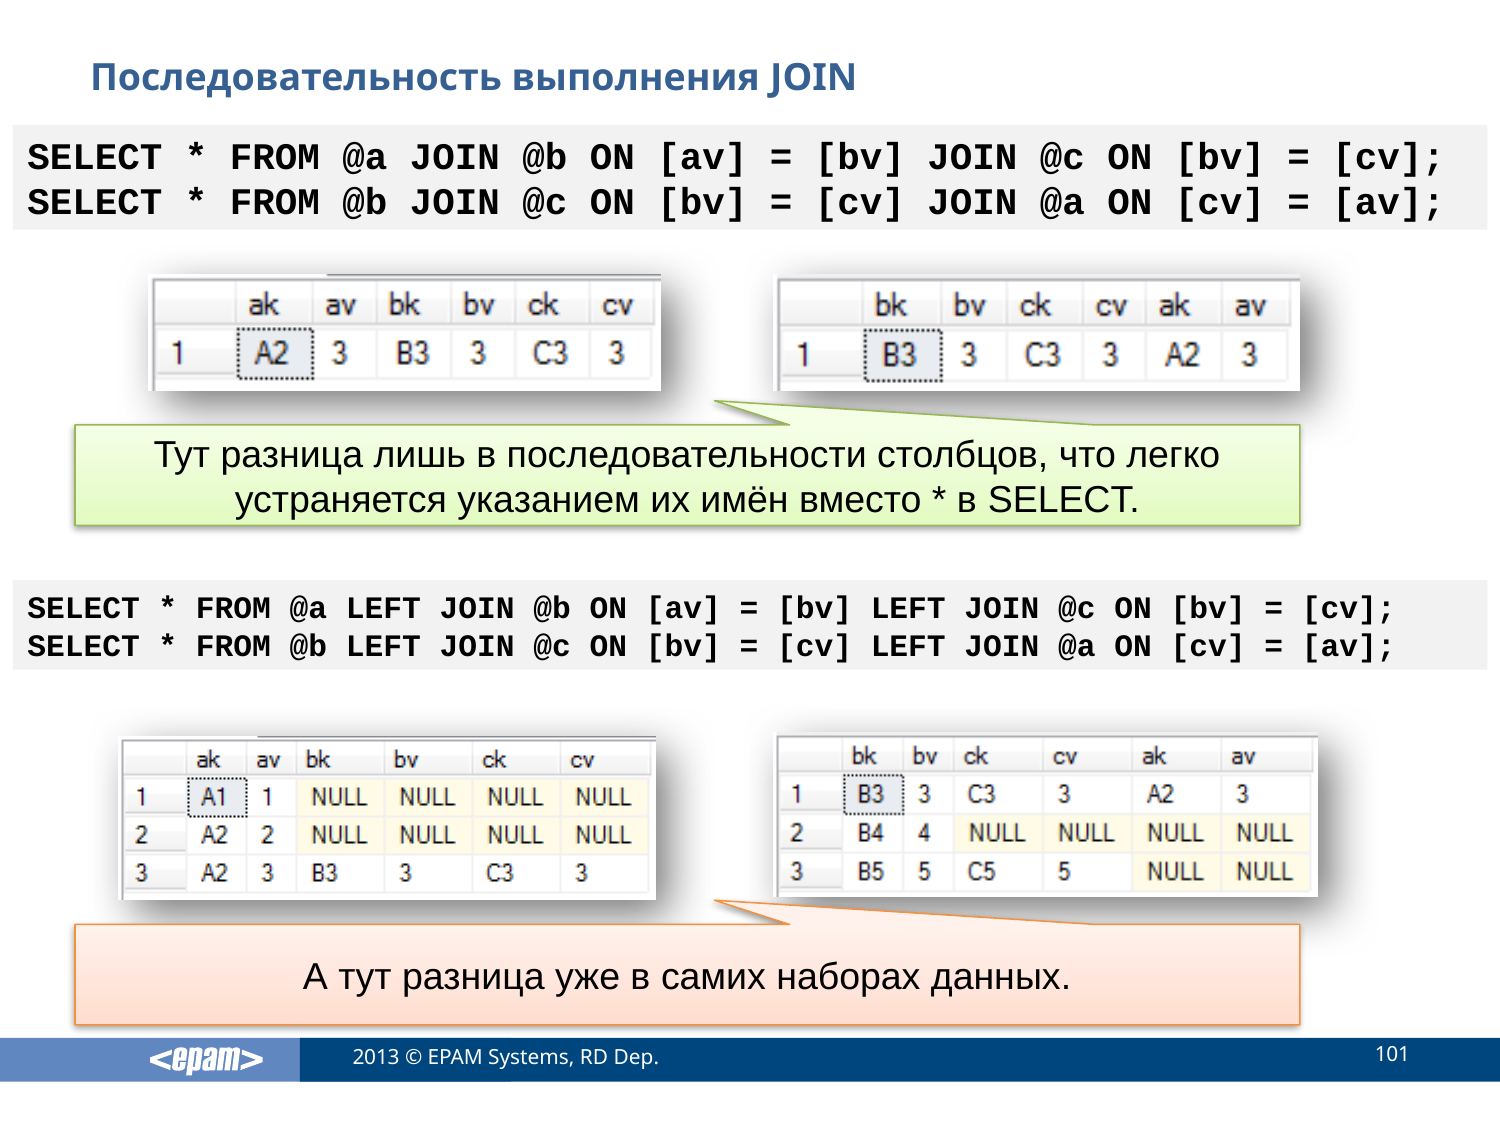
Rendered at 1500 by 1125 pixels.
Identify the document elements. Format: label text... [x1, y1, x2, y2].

slide_number 101 [1262, 1025, 1425, 1085]
title Последовательность выполнения JOIN [75, 45, 1425, 124]
text_box SELECT * FROM @a LEFT JOIN @b ON [av] = [bv] LEFT JOIN @c ON [bv] = [cv]; SELECT * FROM @b LEFT JOIN @c ON [bv] = [cv] LEFT JOIN @a ON [cv] = [av]; [12, 580, 1488, 670]
picture [118, 735, 657, 901]
text_box А тут разница уже в самих наборах данных. [74, 899, 1301, 1026]
picture [147, 274, 661, 391]
text_box Тут разница лишь в последовательности столбцов, что легко устраняется указанием их имён вместо * в SELECT. [74, 399, 1301, 527]
picture [772, 274, 1301, 391]
picture [772, 732, 1318, 897]
footer 2013 © EPAM Systems, RD Dep. [337, 1034, 738, 1088]
text_box SELECT * FROM @a JOIN @b ON [av] = [bv] JOIN @c ON [bv] = [cv]; SELECT * FROM @b JOIN @c ON [bv] = [cv] JOIN @a ON [cv] = [av]; [12, 124, 1488, 230]
